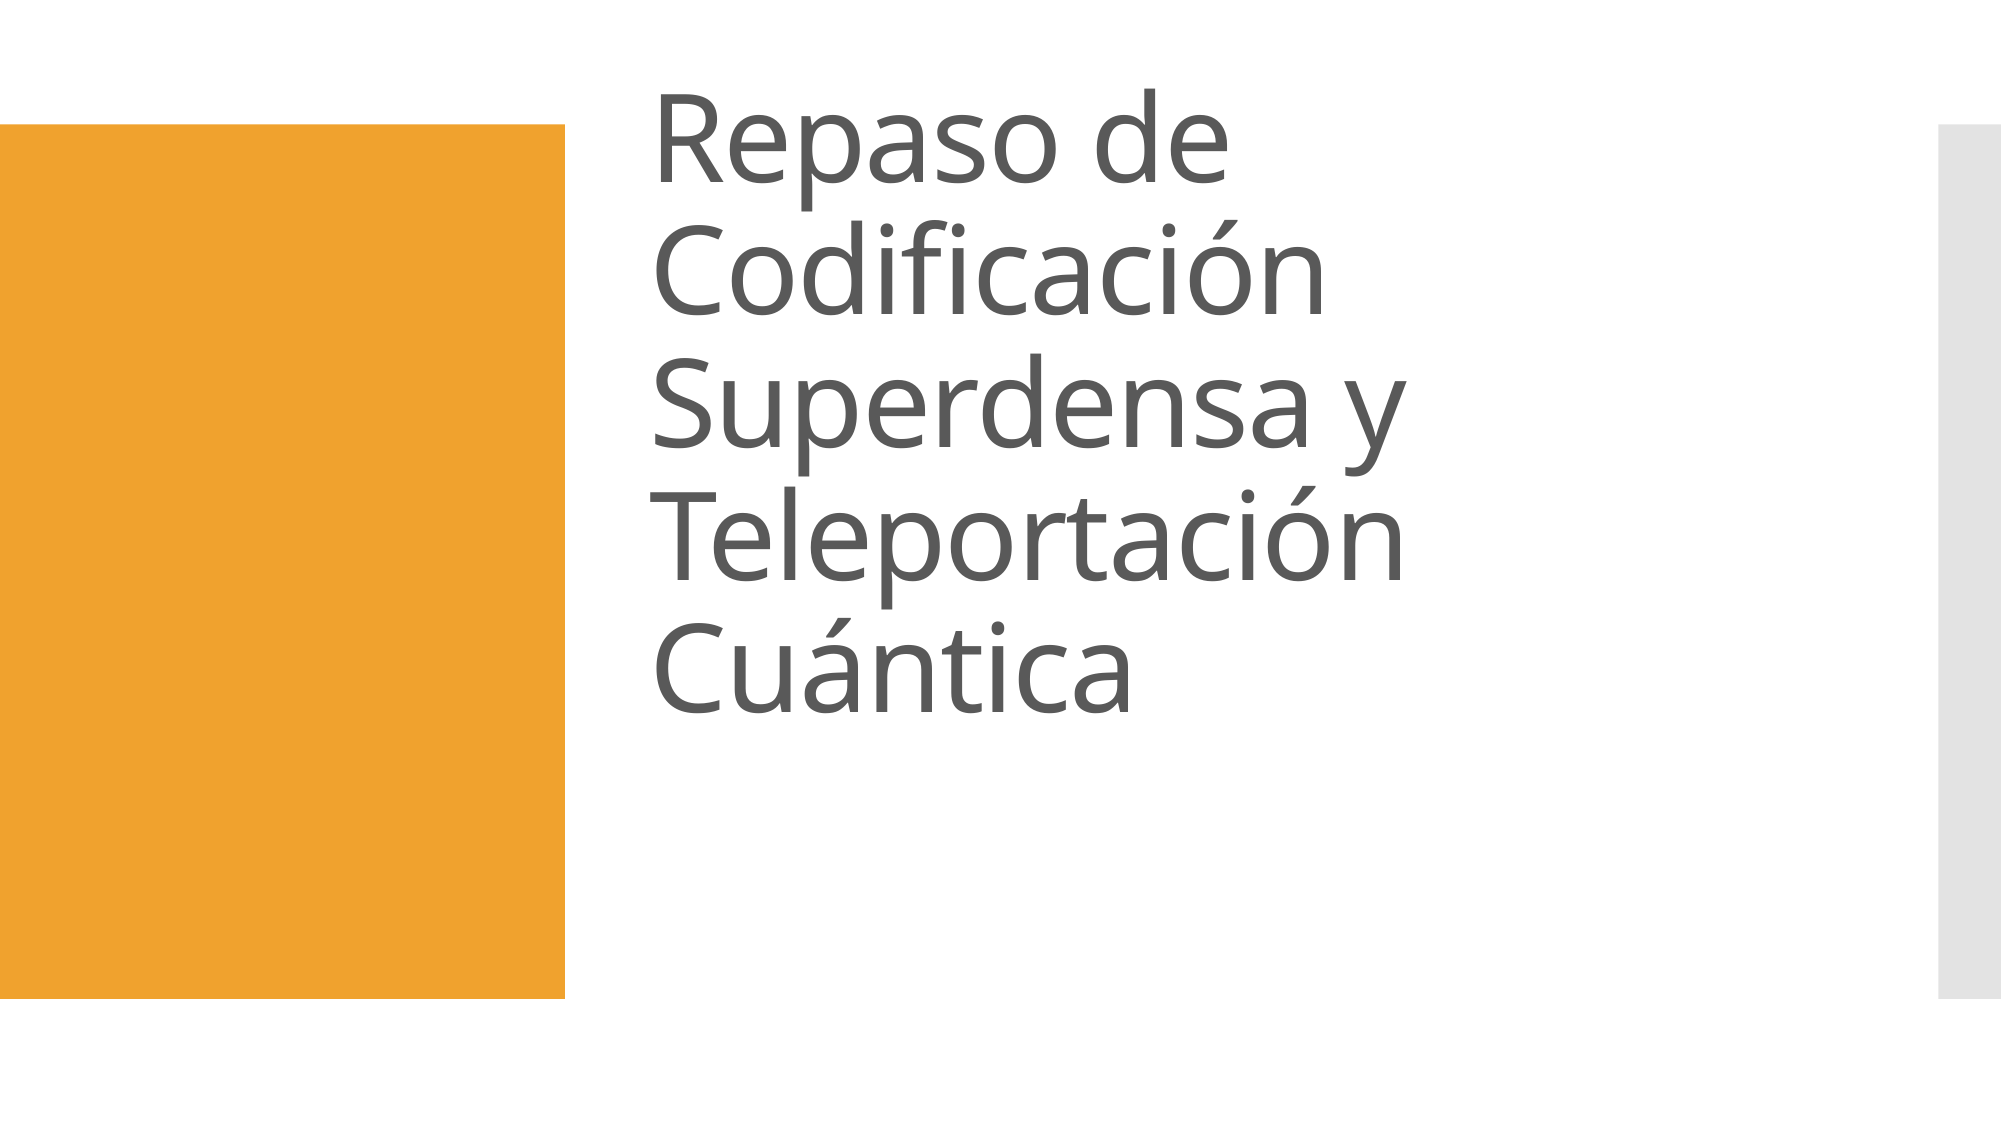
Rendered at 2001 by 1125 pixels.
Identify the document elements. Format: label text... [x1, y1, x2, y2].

title Repaso de Codificación Superdensa y Teleportación Cuántica [634, 213, 1835, 747]
